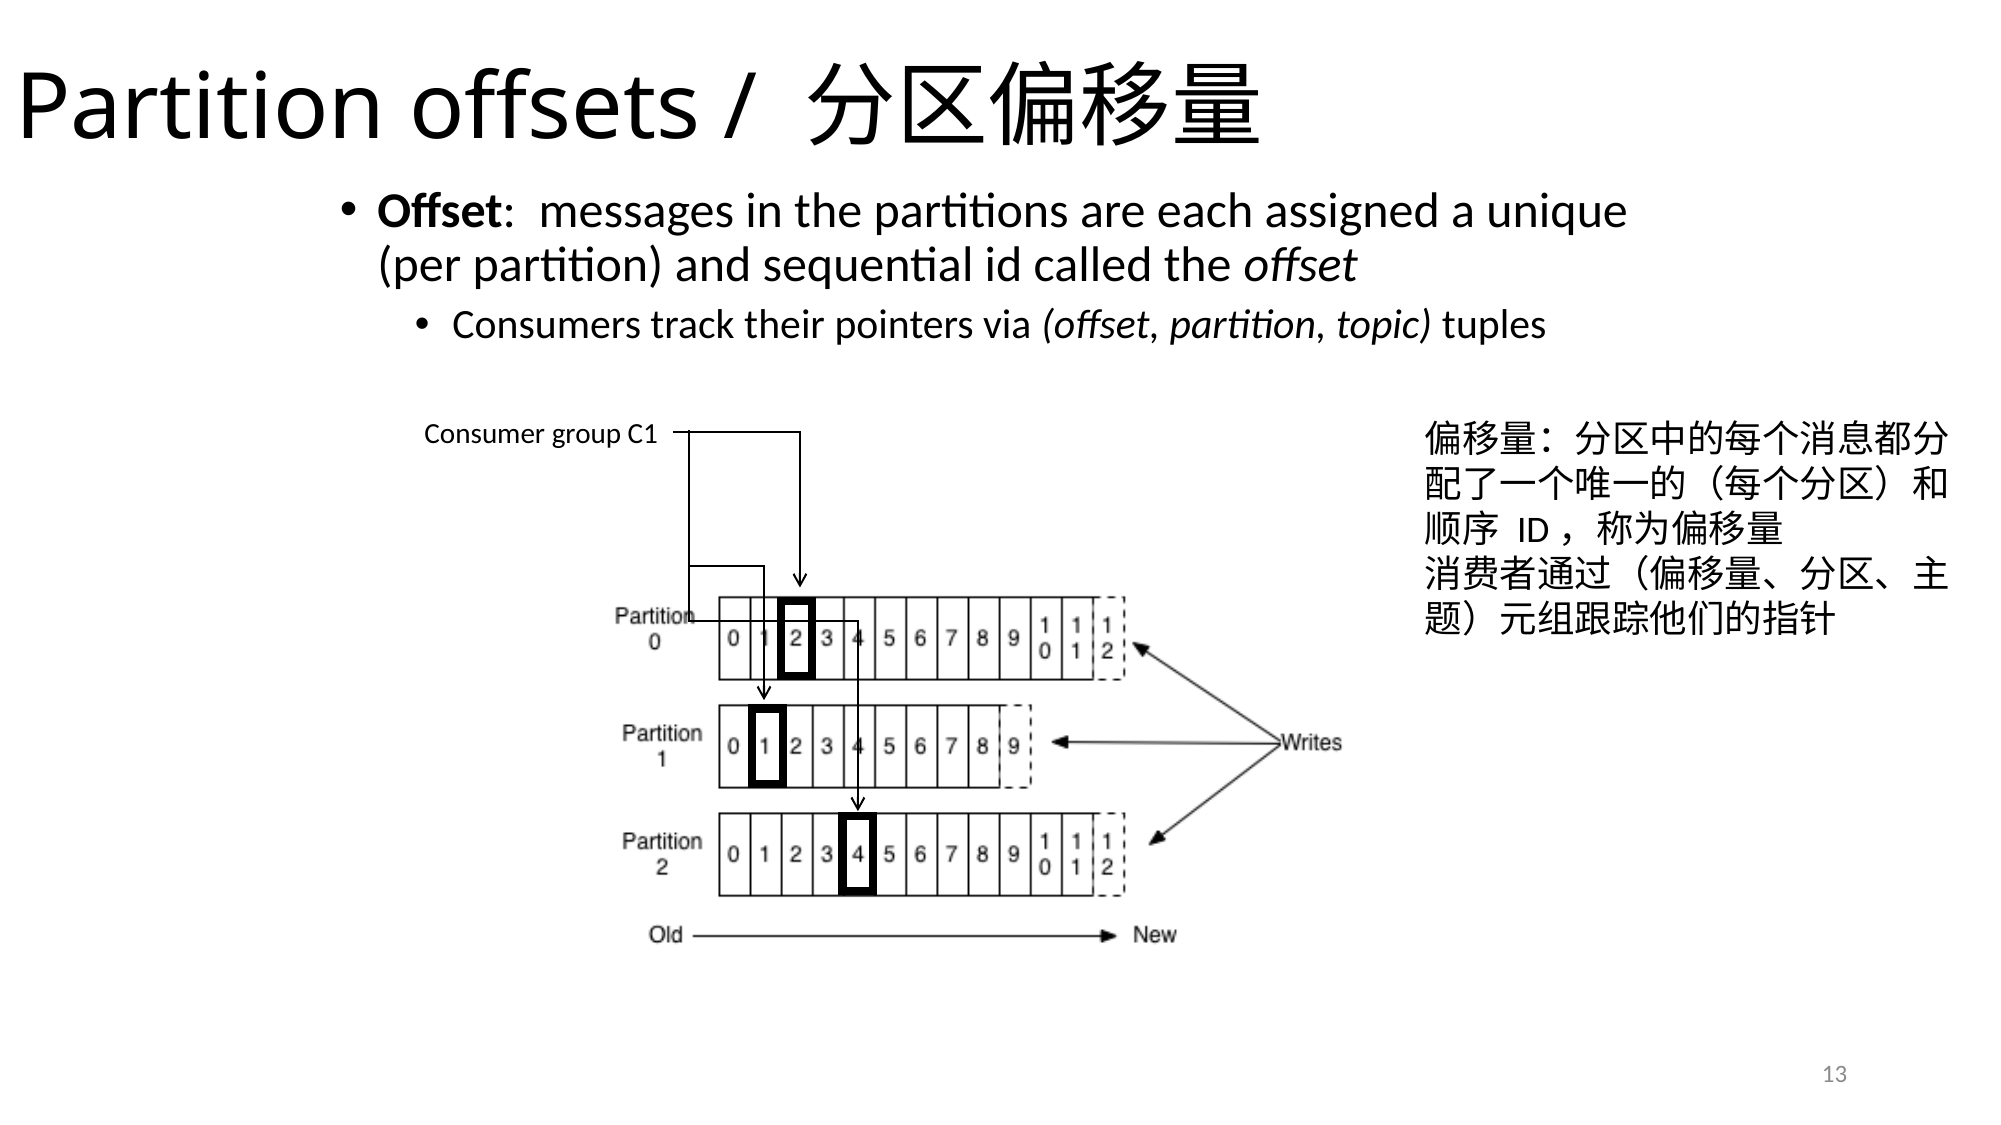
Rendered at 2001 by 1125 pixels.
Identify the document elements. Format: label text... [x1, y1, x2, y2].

title Partition offsets / 分区偏移量 [0, 0, 1725, 218]
slide_number 13 [1412, 1042, 1863, 1103]
text_box 偏移量：分区中的每个消息都分配了一个唯一的（每个分区）和顺序 ID，称为偏移量 消费者通过（偏移量、分区、主题）元组跟踪他们的指针 [1409, 407, 1976, 648]
picture [598, 573, 1360, 975]
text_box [407, 407, 874, 892]
list Offset: messages in the partitions are each assigned a unique (per partition) and sequential id called the offset Consumers track their pointers via (offset, partition, topic) tuples [324, 176, 1675, 1040]
